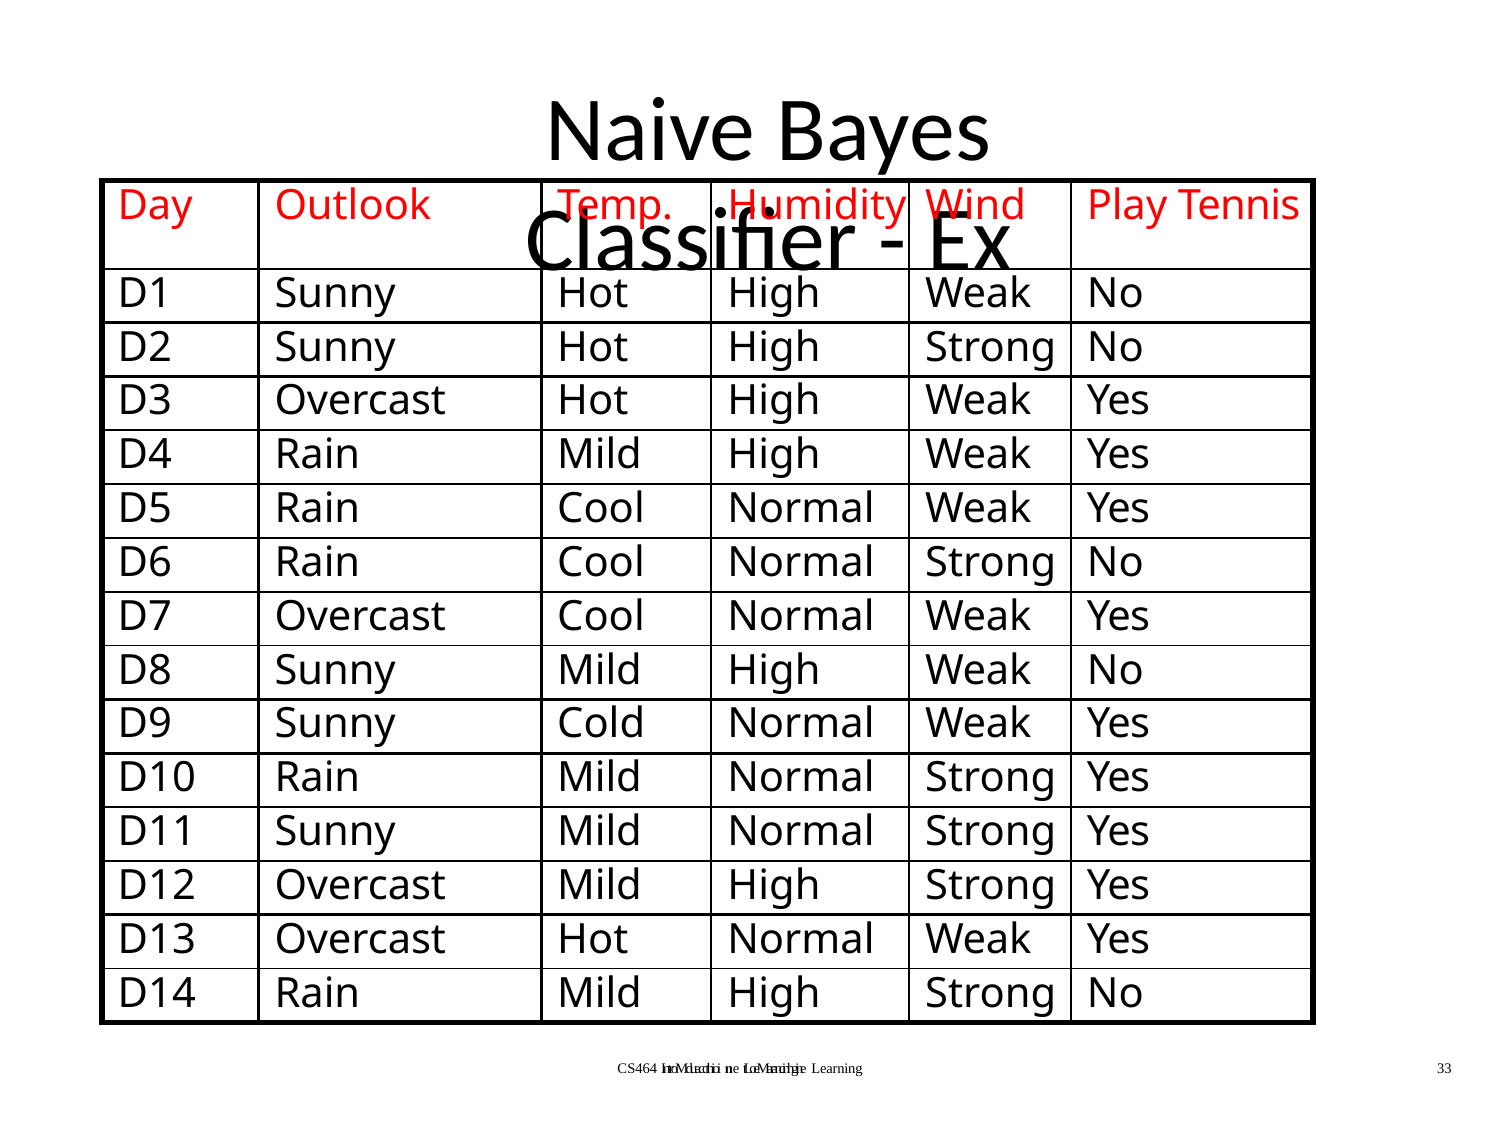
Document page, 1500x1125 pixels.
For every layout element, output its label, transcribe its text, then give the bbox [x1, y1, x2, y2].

table_cell Yes [1072, 593, 1310, 645]
table_cell Cold [543, 701, 710, 752]
table_header Day [105, 183, 257, 268]
title Naive Bayes Classifier - Ex [411, 67, 1124, 178]
table_cell D2 [105, 324, 257, 375]
table_cell Yes [1072, 701, 1310, 752]
table_cell D12 [105, 862, 257, 913]
table_cell High [712, 969, 908, 1020]
table_cell Mild [543, 646, 710, 698]
table_cell High [712, 862, 908, 913]
table_cell Yes [1072, 485, 1310, 537]
table_cell Rain [260, 485, 540, 537]
table_cell Strong [910, 808, 1070, 860]
table_cell Yes [1072, 378, 1310, 429]
table_cell Normal [712, 701, 908, 752]
table_cell Hot [543, 378, 710, 429]
table_cell Weak [910, 485, 1070, 537]
table_cell Normal [712, 916, 908, 968]
table_cell Normal [712, 755, 908, 806]
table_cell D10 [105, 755, 257, 806]
table_cell Strong [910, 969, 1070, 1020]
table_cell Mild [543, 969, 710, 1020]
table_cell No [1072, 270, 1310, 321]
table_header Play Tennis [1072, 183, 1310, 268]
table_cell D11 [105, 808, 257, 860]
table_cell High [712, 270, 908, 321]
table_cell Rain [260, 755, 540, 806]
table_cell Weak [910, 701, 1070, 752]
table_cell Normal [712, 485, 908, 537]
table_cell D13 [105, 916, 257, 968]
text_box 33 [1435, 1057, 1455, 1077]
table_cell Weak [910, 270, 1070, 321]
table_cell D8 [105, 646, 257, 698]
table_header Outlook [260, 183, 540, 268]
table_cell Hot [543, 324, 710, 375]
table_cell Yes [1072, 916, 1310, 968]
table_cell Normal [712, 593, 908, 645]
table_cell Weak [910, 593, 1070, 645]
table_cell Sunny [260, 270, 540, 321]
table_cell High [712, 646, 908, 698]
table_cell D9 [105, 701, 257, 752]
table_cell Strong [910, 324, 1070, 375]
table_header Humidity [712, 183, 908, 268]
table_cell Mild [543, 862, 710, 913]
table_cell Rain [260, 431, 540, 483]
table_cell Strong [910, 755, 1070, 806]
table_cell Mild [543, 431, 710, 483]
table_cell No [1072, 646, 1310, 698]
table_cell Sunny [260, 701, 540, 752]
table_cell Yes [1072, 755, 1310, 806]
table_cell Sunny [260, 808, 540, 860]
table_cell Overcast [260, 593, 540, 645]
table_header Wind [910, 183, 1070, 268]
table_cell Weak [910, 431, 1070, 483]
table_header Temp. [543, 183, 710, 268]
table_cell Strong [910, 539, 1070, 591]
table_cell Rain [260, 969, 540, 1020]
table_cell Weak [910, 916, 1070, 968]
table_cell High [712, 324, 908, 375]
table_cell Normal [712, 808, 908, 860]
table_cell D14 [105, 969, 257, 1020]
table_cell D4 [105, 431, 257, 483]
table_cell Yes [1072, 808, 1310, 860]
table_cell Mild [543, 808, 710, 860]
table_cell D1 [105, 270, 257, 321]
table_cell No [1072, 324, 1310, 375]
table_cell Hot [543, 270, 710, 321]
table_cell Weak [910, 646, 1070, 698]
table_cell Weak [910, 378, 1070, 429]
table_cell Cool [543, 485, 710, 537]
table_cell High [712, 431, 908, 483]
table_cell Overcast [260, 916, 540, 968]
table_cell Rain [260, 539, 540, 591]
table_cell D5 [105, 485, 257, 537]
table_cell No [1072, 969, 1310, 1020]
table_cell Yes [1072, 431, 1310, 483]
table_cell Yes [1072, 862, 1310, 913]
table_cell D3 [105, 378, 257, 429]
table_cell Mild [543, 755, 710, 806]
table_cell High [712, 378, 908, 429]
table_cell Cool [543, 593, 710, 645]
table_cell Sunny [260, 646, 540, 698]
table_cell No [1072, 539, 1310, 591]
text_box CS464 IntroMduaccthioi ne tLoeMarancinhgine Learning [615, 1057, 872, 1077]
table_cell Normal [712, 539, 908, 591]
table_cell D6 [105, 539, 257, 591]
table_cell Strong [910, 862, 1070, 913]
table_cell D7 [105, 593, 257, 645]
table_cell Cool [543, 539, 710, 591]
table_cell Sunny [260, 324, 540, 375]
table_cell Overcast [260, 862, 540, 913]
table_cell Overcast [260, 378, 540, 429]
table_cell Hot [543, 916, 710, 968]
